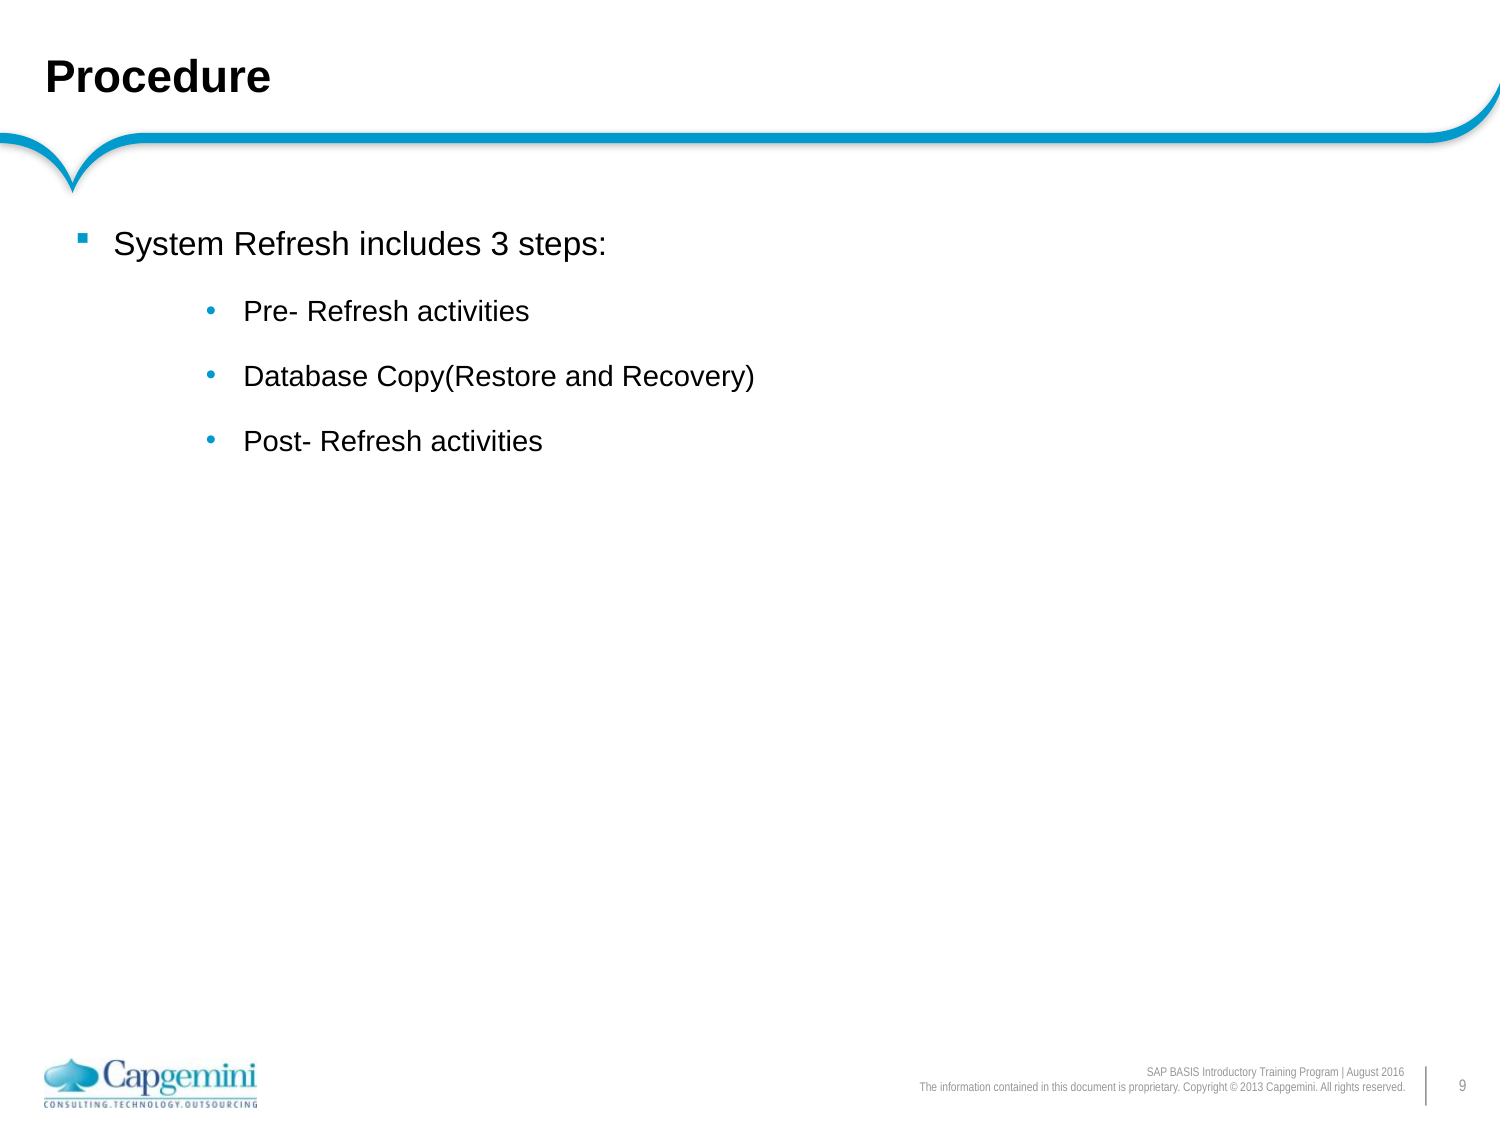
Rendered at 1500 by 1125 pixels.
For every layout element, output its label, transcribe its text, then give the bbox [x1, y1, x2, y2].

picture [44, 1058, 257, 1108]
title Procedure [0, 3, 1448, 140]
list System Refresh includes 3 steps: Pre- Refresh activities Database Copy(Restore and Recovery) Post- Refresh activities [74, 202, 1471, 562]
